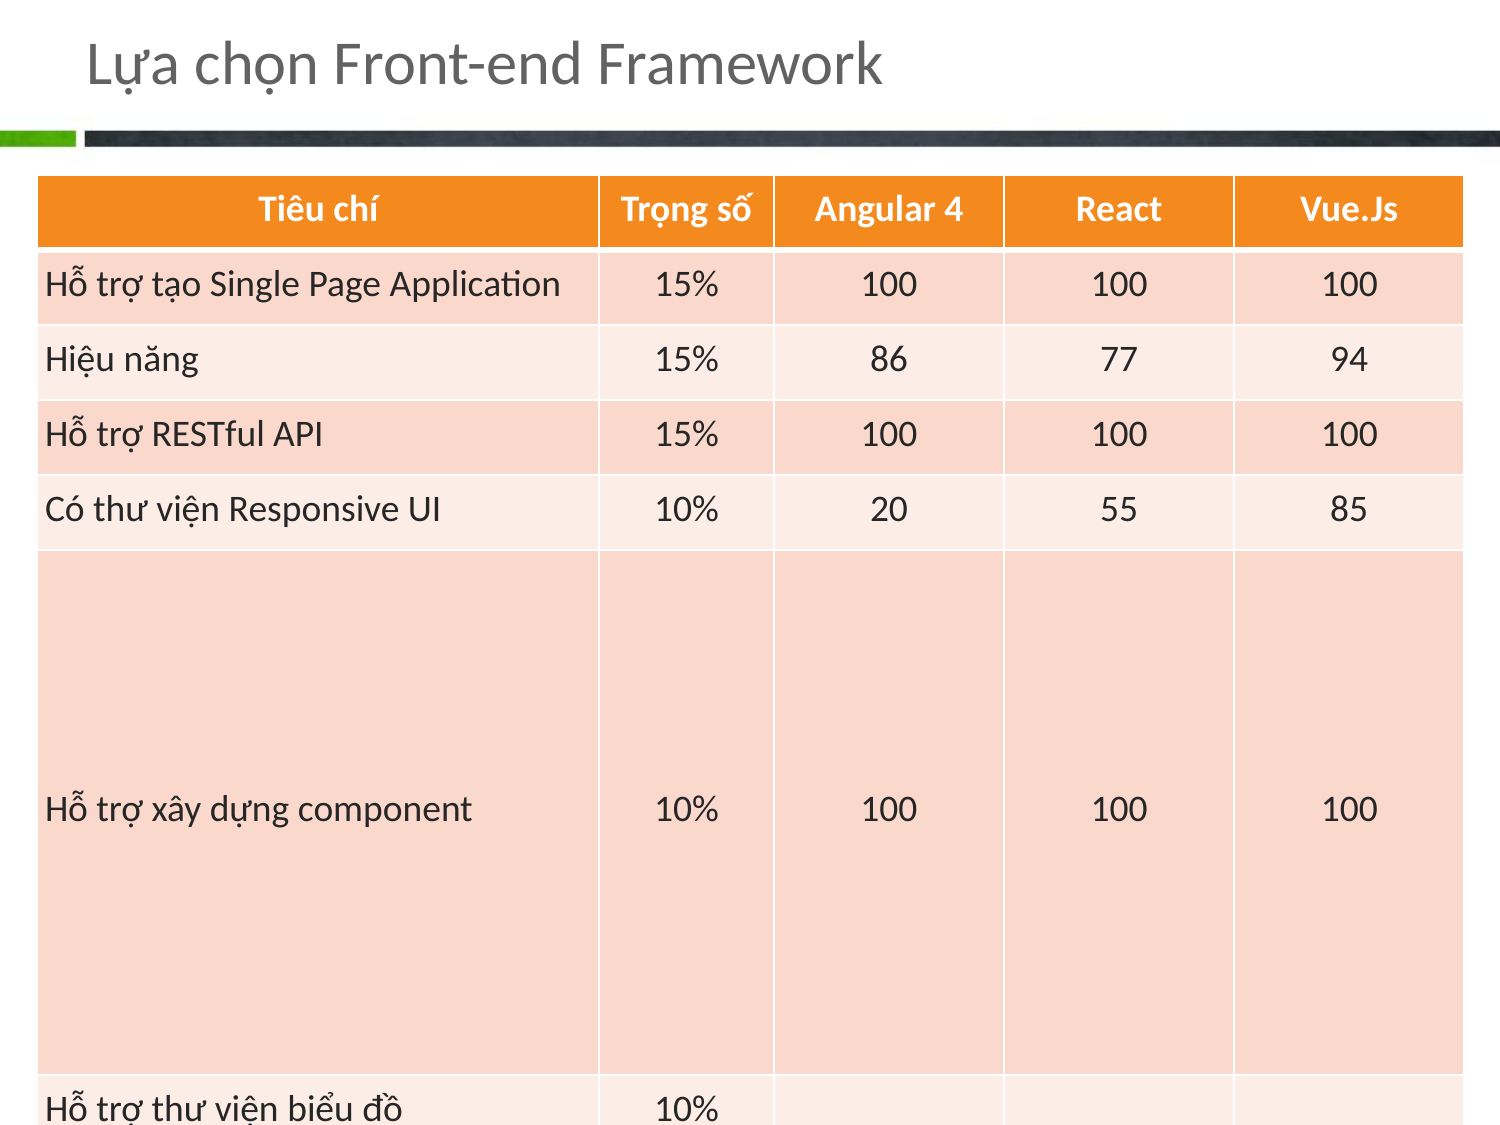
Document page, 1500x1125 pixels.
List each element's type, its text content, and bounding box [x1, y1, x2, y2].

table_cell [775, 1076, 1003, 1125]
table_cell Hỗ trợ tạo Single Page Application [38, 253, 598, 324]
table_cell 10% [600, 476, 773, 549]
table_cell Hỗ trợ thư viện biểu đồ [38, 1076, 598, 1125]
table_cell 100 [775, 401, 1003, 474]
table_cell 100 [1235, 551, 1463, 1074]
table_header Angular 4 [775, 176, 1003, 247]
table_cell 100 [1235, 253, 1463, 324]
table_cell 100 [775, 253, 1003, 324]
table_header React [1005, 176, 1233, 247]
picture [0, 0, 1500, 1125]
table_cell Hỗ trợ xây dựng component [38, 551, 598, 1074]
table_cell 55 [1005, 476, 1233, 549]
table_cell 15% [600, 326, 773, 399]
table_cell 100 [1005, 253, 1233, 324]
table_cell 20 [775, 476, 1003, 549]
table_cell 100 [1005, 551, 1233, 1074]
table_cell Có thư viện Responsive UI [38, 476, 598, 549]
table_cell [1005, 1076, 1233, 1125]
table_cell 86 [775, 326, 1003, 399]
table_cell Hiệu năng [38, 326, 598, 399]
table_cell 85 [1235, 476, 1463, 549]
table_header Vue.Js [1235, 176, 1463, 247]
table_header Tiêu chí [38, 176, 598, 247]
table_cell Hỗ trợ RESTful API [38, 401, 598, 474]
title Lựa chọn Front-end Framework [71, 12, 1450, 125]
table_cell 10% [600, 1076, 773, 1125]
table_cell 100 [1235, 401, 1463, 474]
table_cell [1235, 1076, 1463, 1125]
table_cell 10% [600, 551, 773, 1074]
table_cell 15% [600, 401, 773, 474]
table_cell 100 [775, 551, 1003, 1074]
table_cell 77 [1005, 326, 1233, 399]
table_cell 100 [1005, 401, 1233, 474]
table_cell 15% [600, 253, 773, 324]
table_cell 94 [1235, 326, 1463, 399]
table_header Trọng số [600, 176, 773, 247]
